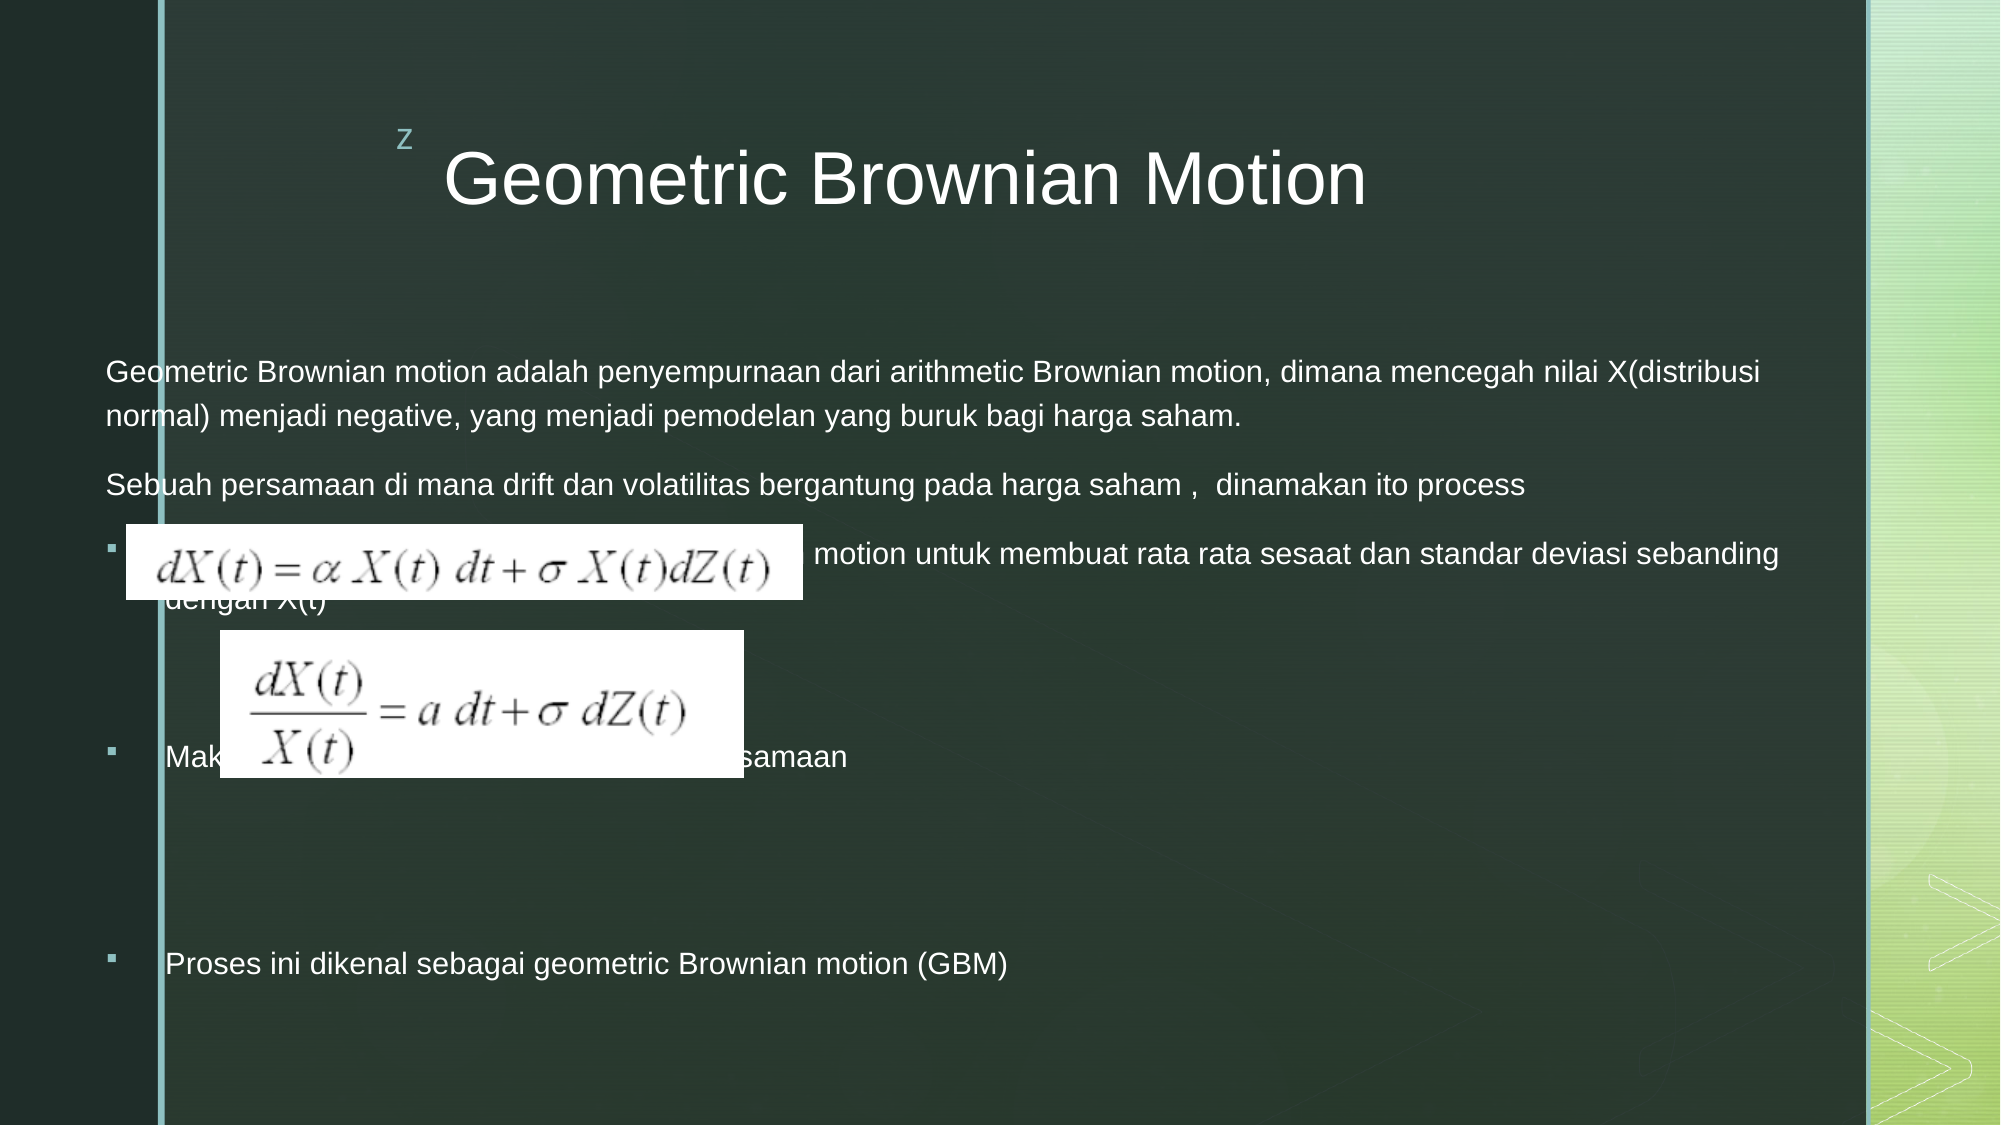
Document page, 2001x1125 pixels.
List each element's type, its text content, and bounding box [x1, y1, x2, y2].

picture [125, 524, 803, 601]
title Geometric Brownian Motion [428, 132, 1734, 310]
list Geometric Brownian motion adalah penyempurnaan dari arithmetic Brownian motion, dimana mencegah nilai X(distribusi normal) menjadi negative, yang menjadi pemodelan yang buruk bagi harga saham. Sebuah persamaan di mana drift dan volatilitas bergantung pada harga saham , dinamakan ito process Misalkan kita memodifikasi aritmetik Brownian motion untuk membuat rata rata sesaat dan standar deviasi sebanding dengan X(t) Maka ito process dapat ditulis dengan persamaan Proses ini dikenal sebagai geometric Brownian motion (GBM) [90, 336, 1866, 993]
picture [220, 630, 744, 778]
picture [1871, 0, 2001, 1125]
